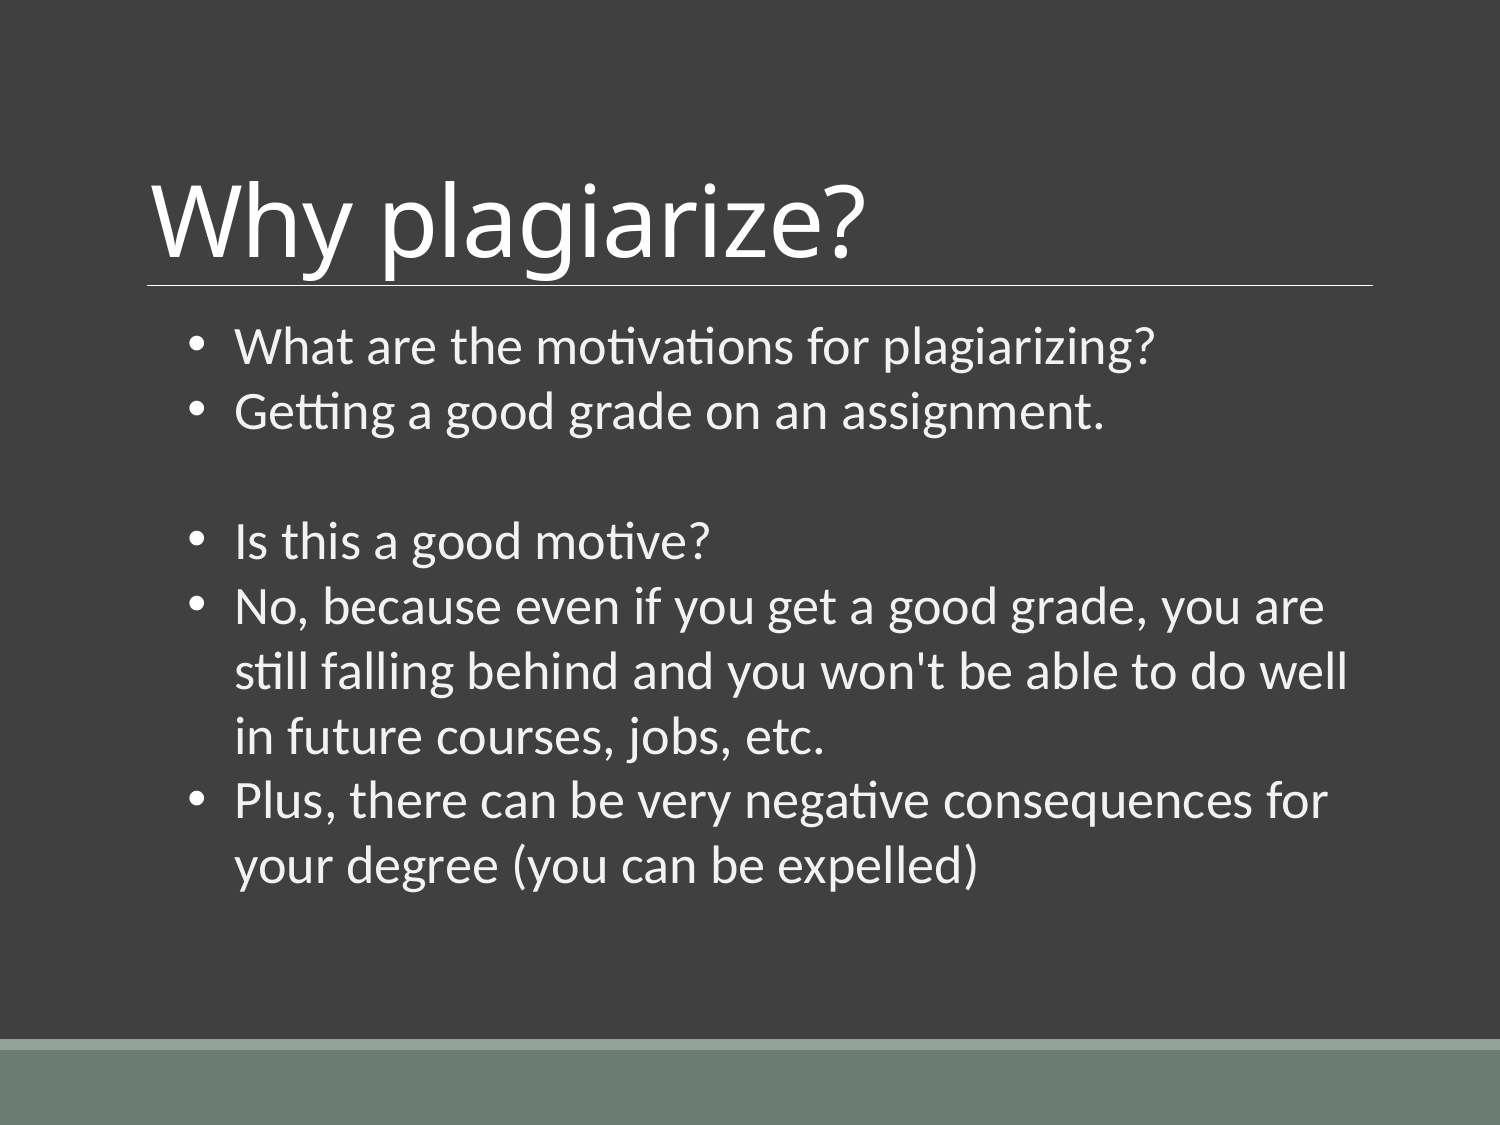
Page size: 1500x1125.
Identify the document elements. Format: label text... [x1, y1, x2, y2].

list What are the motivations for plagiarizing? Getting a good grade on an assignment. Is this a good motive? No, because even if you get a good grade, you are still falling behind and you won't be able to do well in future courses, jobs, etc. Plus, there can be very negative consequences for your degree (you can be expelled) [135, 302, 1373, 963]
title Why plagiarize? [135, 47, 1373, 285]
